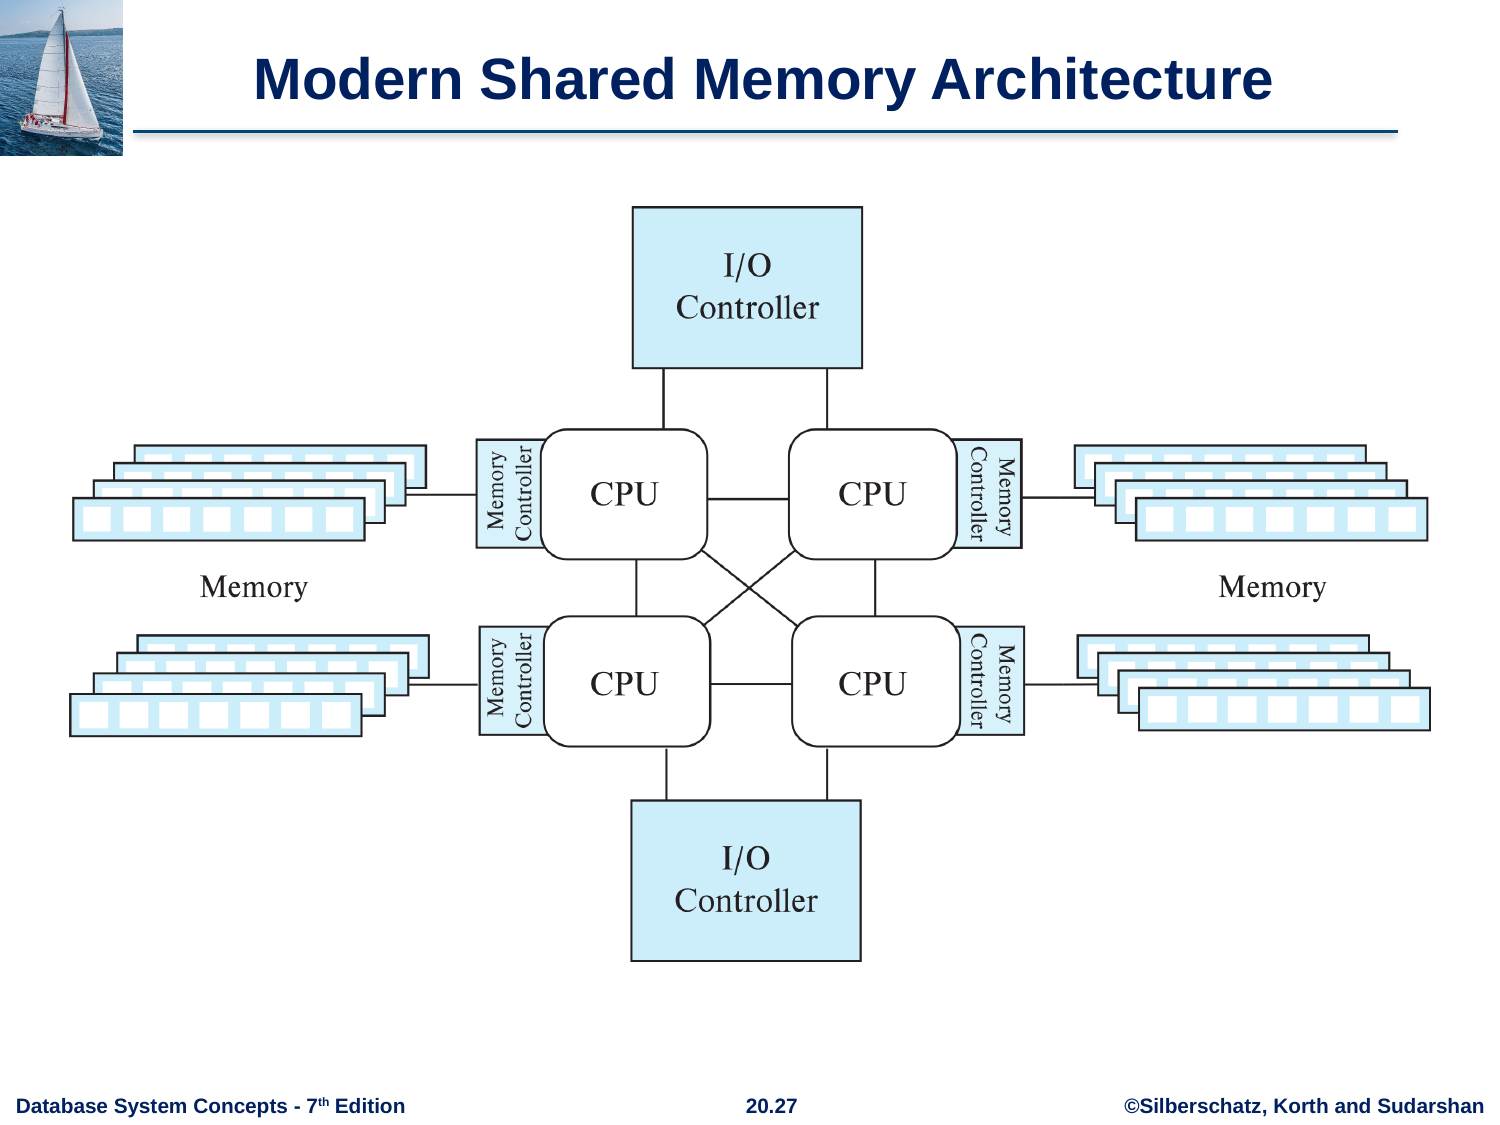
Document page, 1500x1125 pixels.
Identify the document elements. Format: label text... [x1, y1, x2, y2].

picture [0, 0, 123, 156]
title Modern Shared Memory Architecture [125, 18, 1403, 120]
picture [69, 206, 1431, 962]
